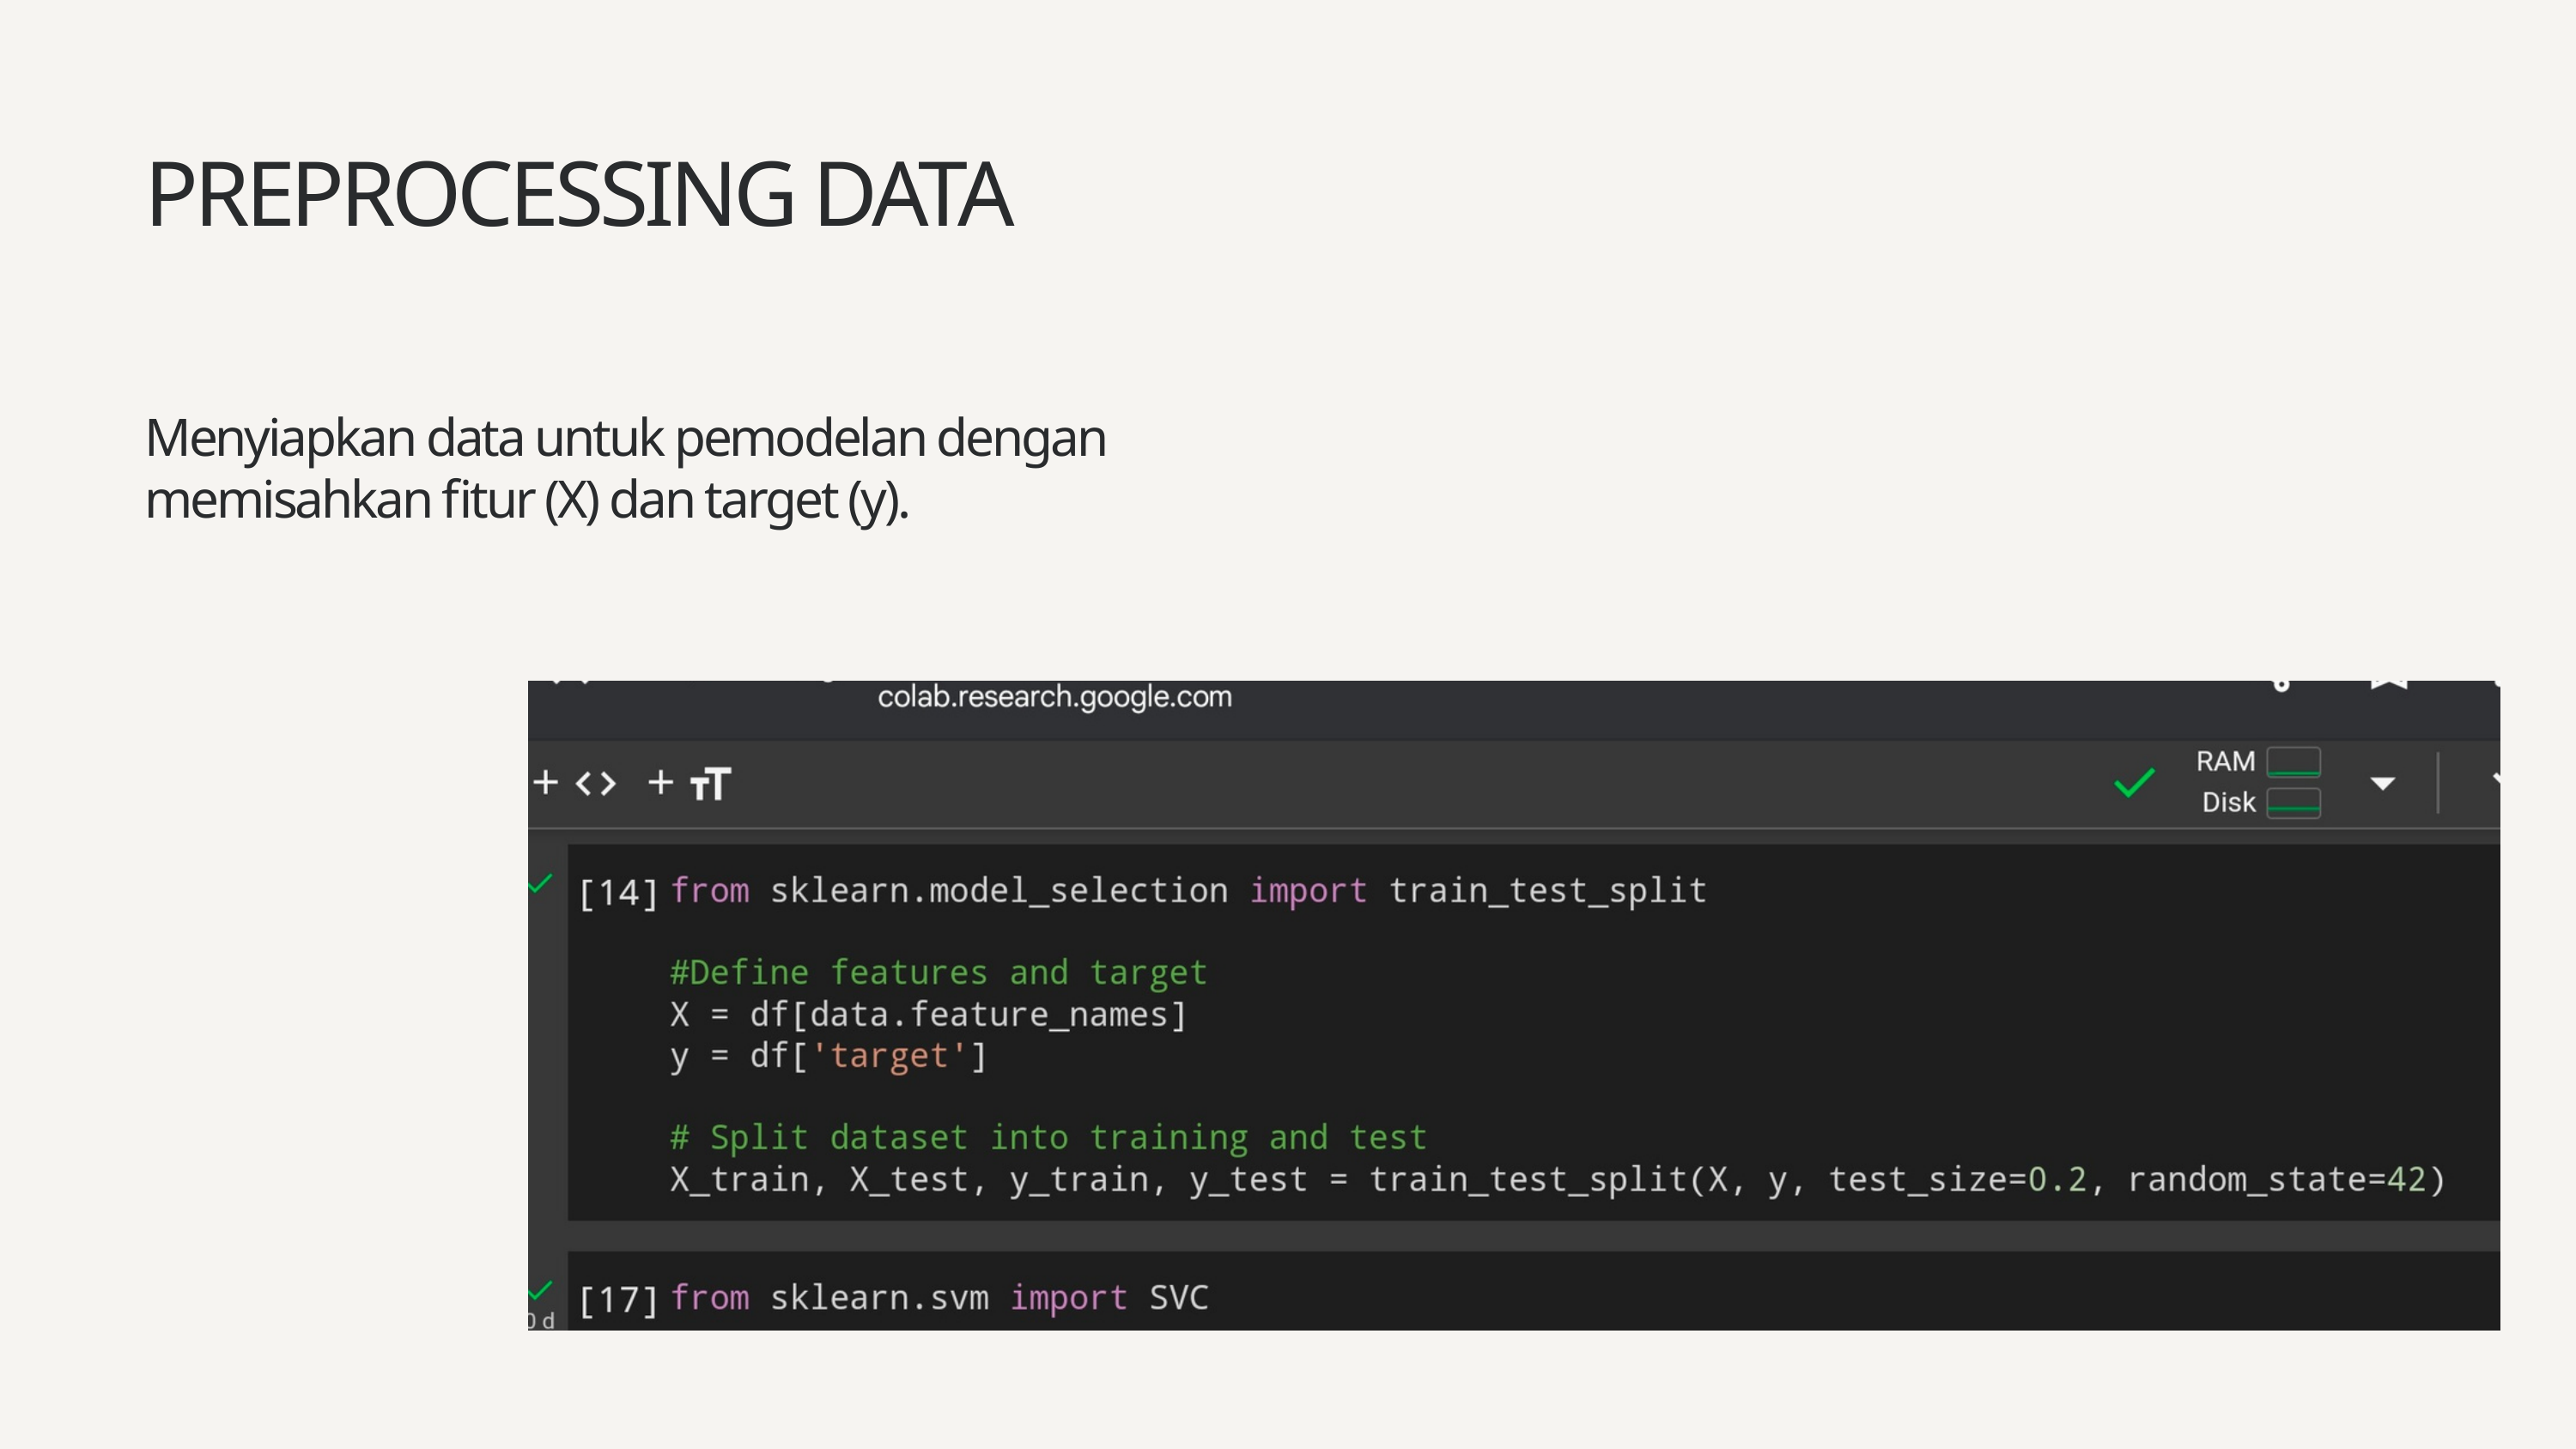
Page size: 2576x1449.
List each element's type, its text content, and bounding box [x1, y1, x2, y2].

text_box Menyiapkan data untuk pemodelan dengan memisahkan fitur (X) dan target (y). [144, 403, 1345, 529]
text_box PREPROCESSING DATA [144, 163, 1334, 245]
text_box [527, 681, 2500, 1331]
